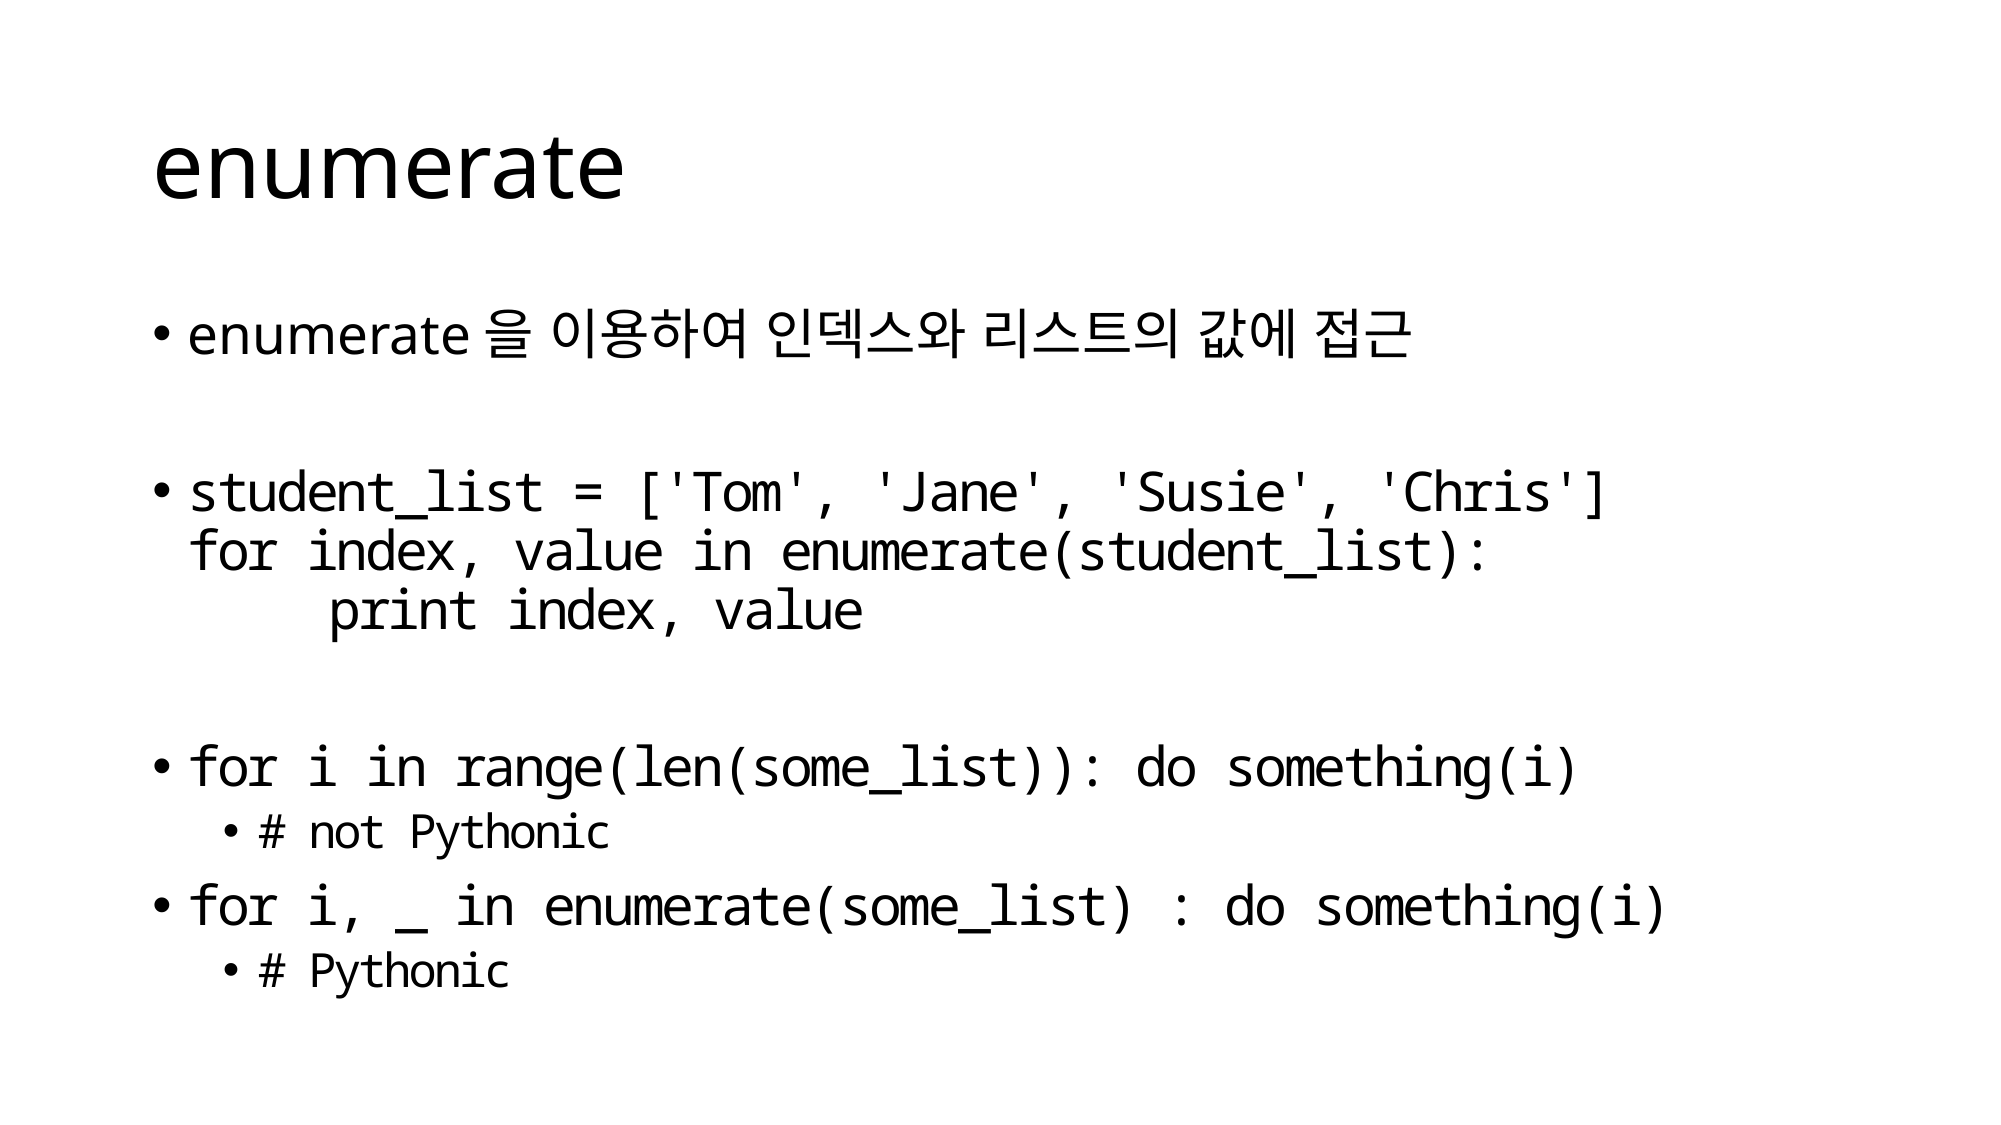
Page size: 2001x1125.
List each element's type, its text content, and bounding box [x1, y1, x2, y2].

title enumerate [137, 59, 1863, 278]
list enumerate을 이용하여 인덱스와 리스트의 값에 접근 student_list = ['Tom', 'Jane', 'Susie', 'Chris'] for index, value in enumerate(student_list): print index, value for i in range(len(some_list)): do something(i) # not Pythonic for i, _ in enumerate(some_list) : do something(i) # Pythonic [137, 299, 1863, 1014]
